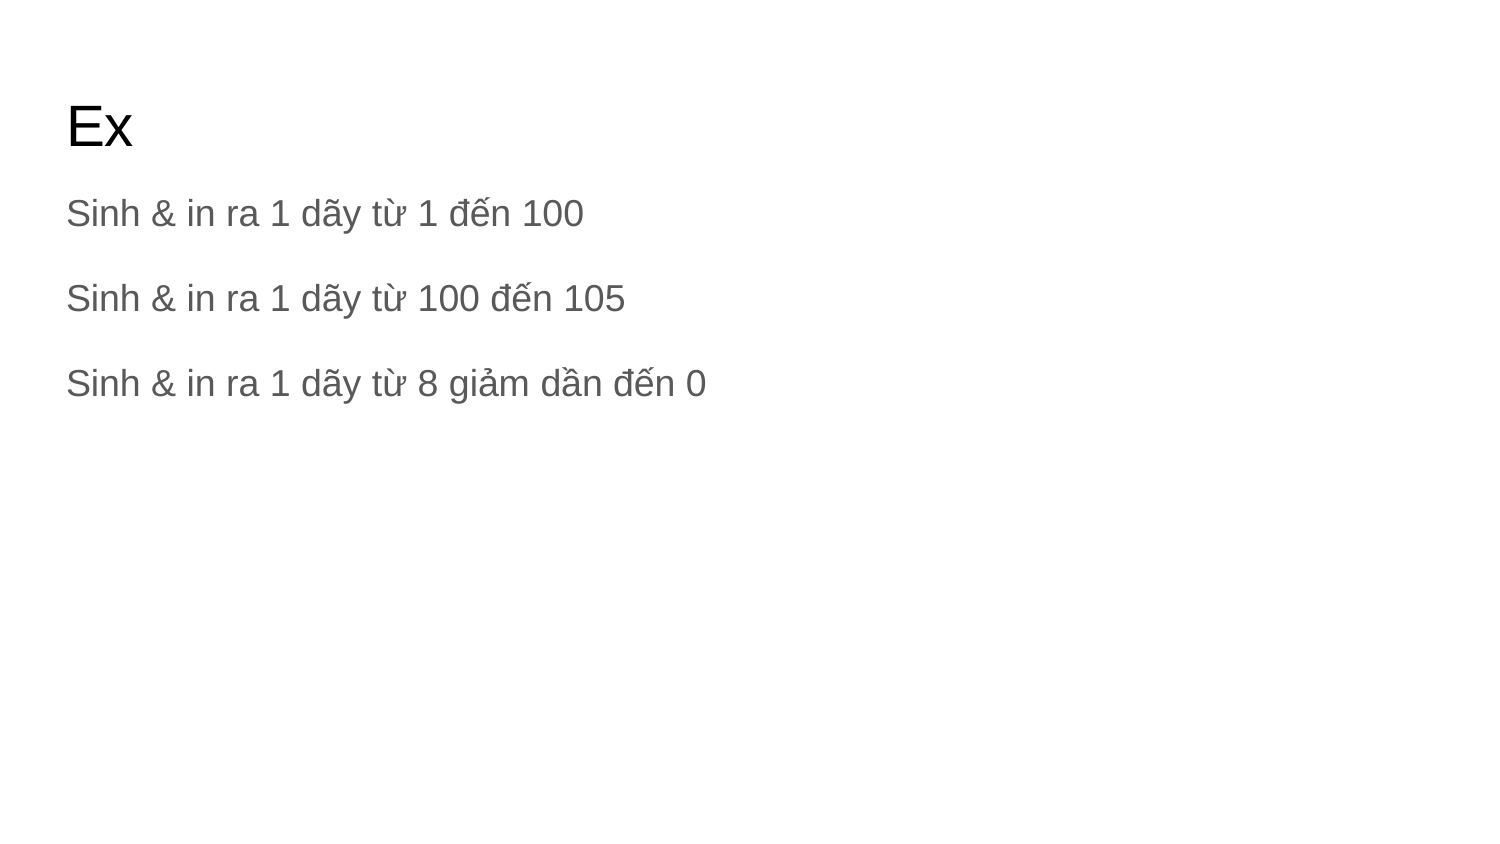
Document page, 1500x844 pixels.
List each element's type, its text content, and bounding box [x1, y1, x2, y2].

list Sinh & in ra 1 dãy từ 1 đến 100 Sinh & in ra 1 dãy từ 100 đến 105 Sinh & in ra 1 dãy từ 8 giảm dần đến 0 [51, 166, 1449, 728]
title Ex [51, 72, 1449, 166]
